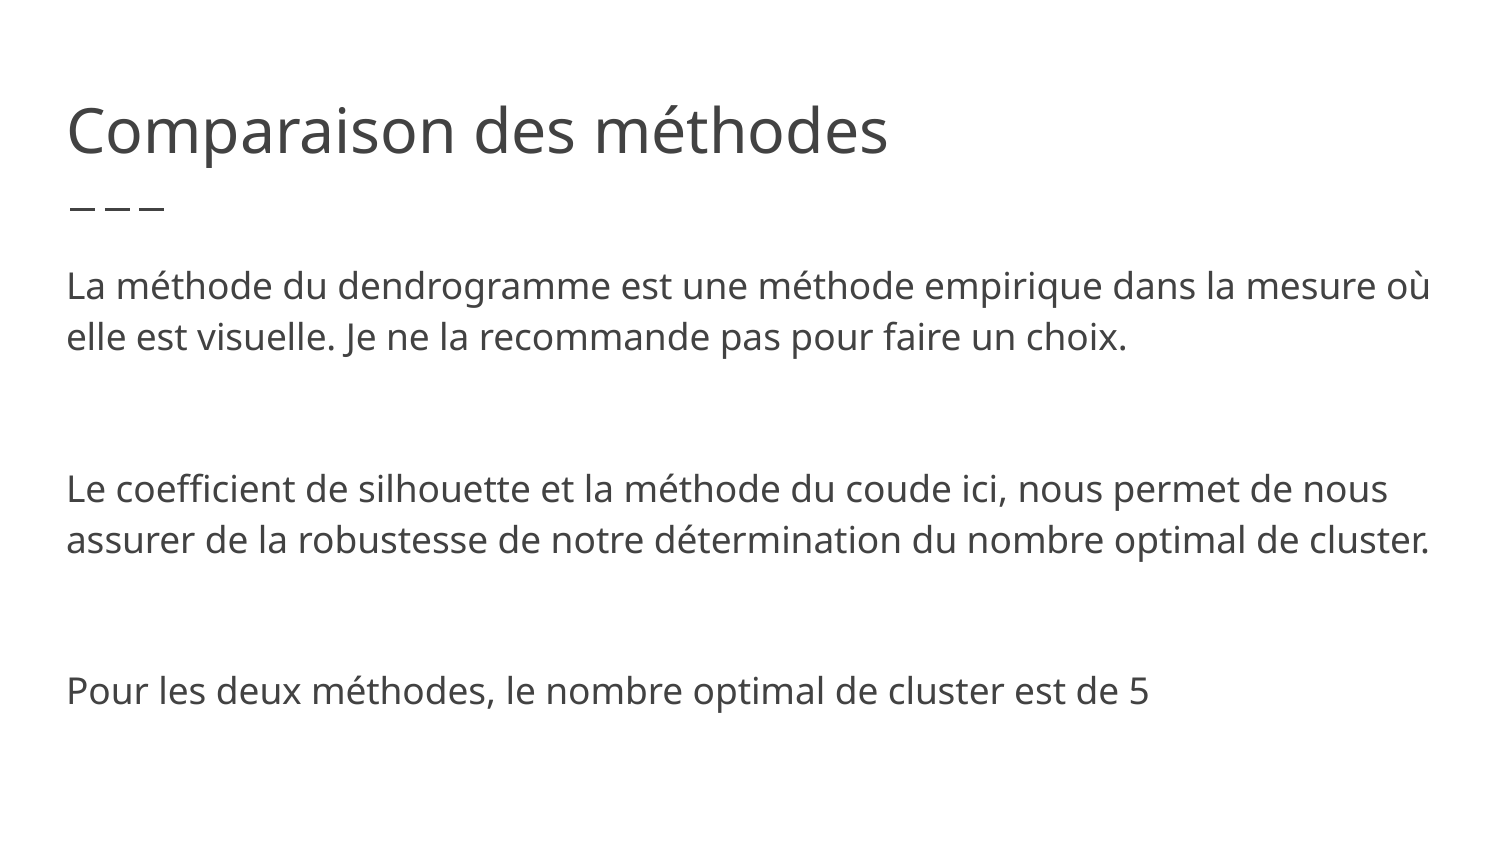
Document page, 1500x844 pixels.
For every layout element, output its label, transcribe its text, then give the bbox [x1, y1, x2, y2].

title Comparaison des méthodes [51, 61, 1449, 182]
list La méthode du dendrogramme est une méthode empirique dans la mesure où elle est visuelle. Je ne la recommande pas pour faire un choix. Le coefficient de silhouette et la méthode du coude ici, nous permet de nous assurer de la robustesse de notre détermination du nombre optimal de cluster. Pour les deux méthodes, le nombre optimal de cluster est de 5 [51, 240, 1449, 750]
